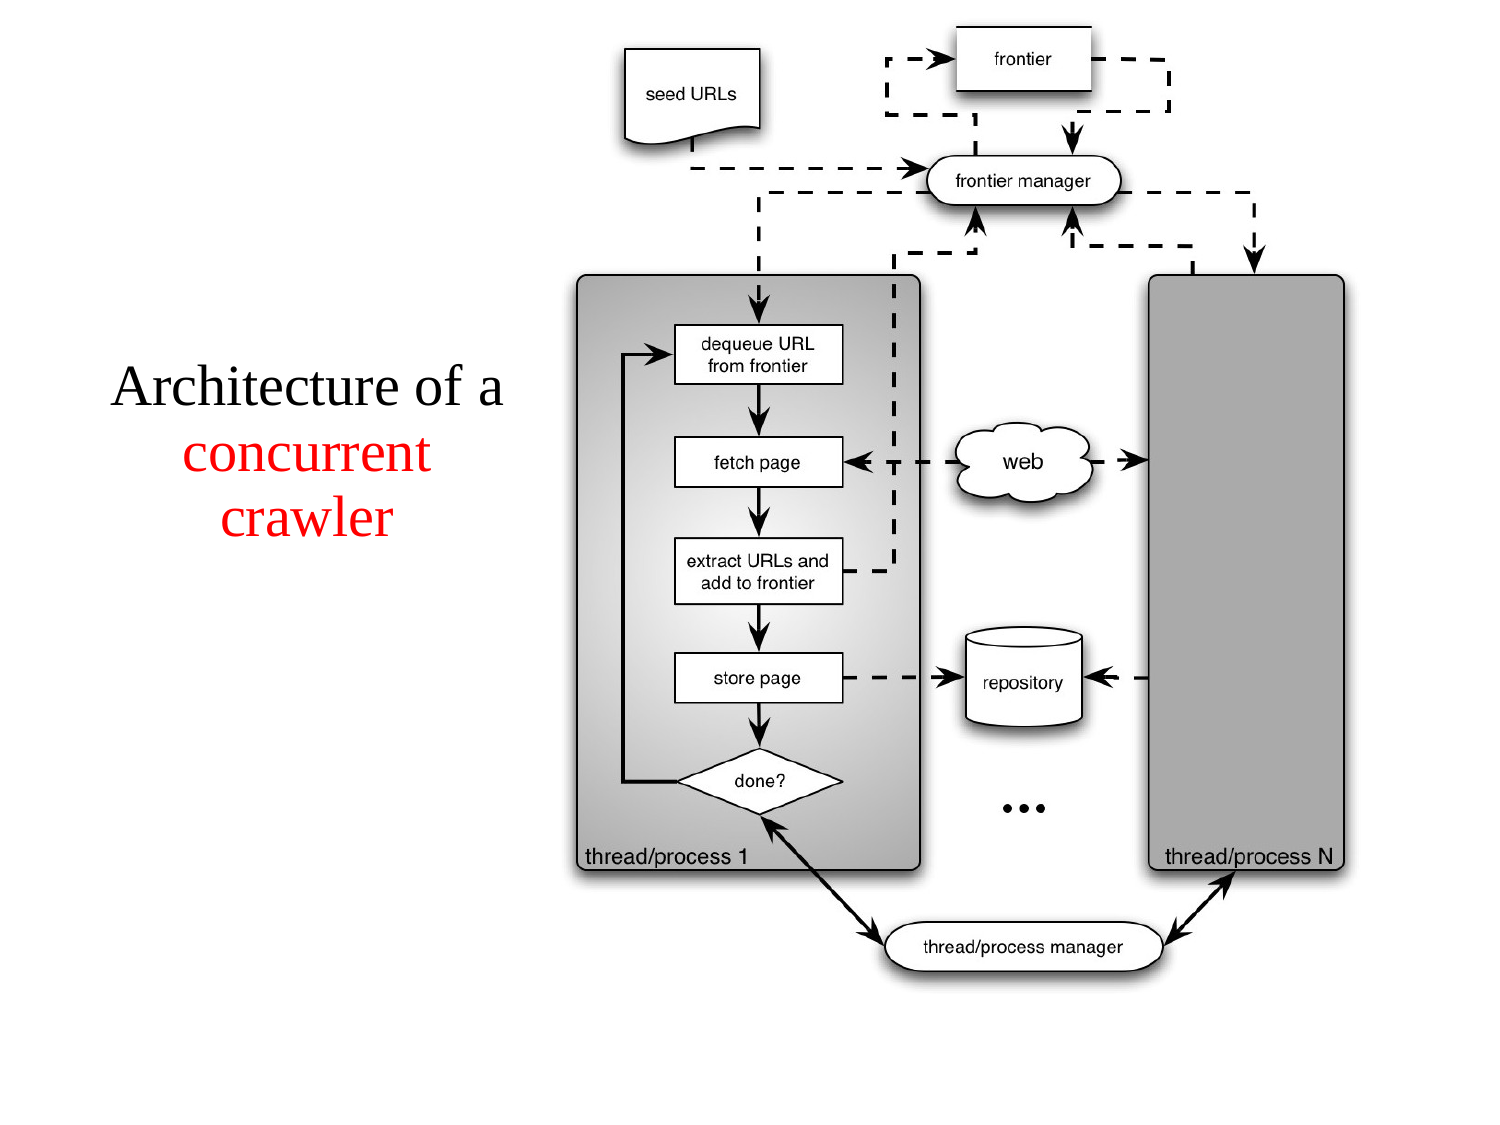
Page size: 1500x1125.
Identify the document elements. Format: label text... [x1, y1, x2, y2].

text_box [561, 17, 1361, 995]
title Architecture of a concurrent crawler [106, 343, 506, 549]
